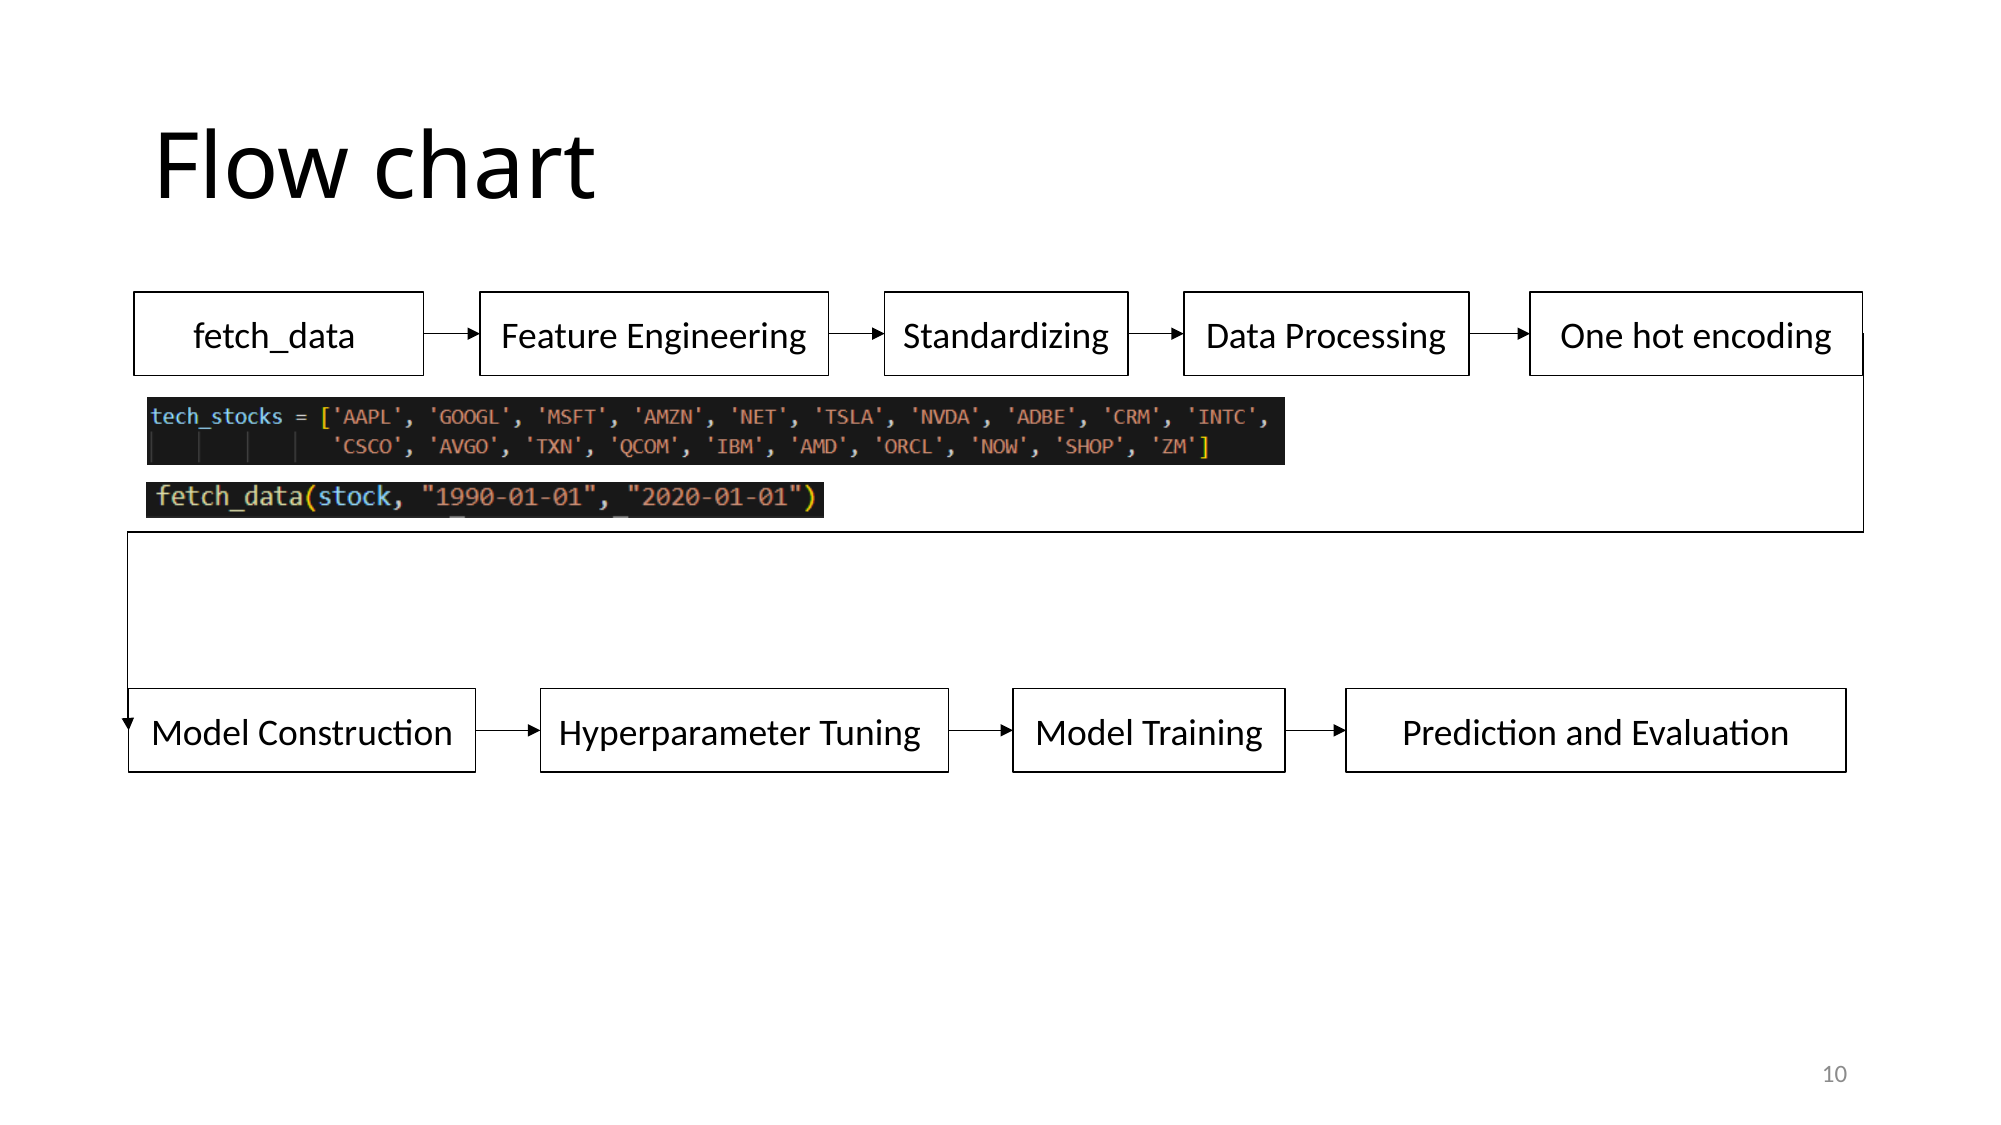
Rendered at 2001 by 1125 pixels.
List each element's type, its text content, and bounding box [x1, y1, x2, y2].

text_box Data Processing [1183, 291, 1469, 333]
text_box Model Construction [128, 731, 476, 773]
text_box Hyperparameter Tuning [540, 731, 949, 773]
text_box Model Training [1013, 731, 1286, 773]
text_box fetch_data [133, 291, 424, 333]
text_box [128, 333, 1863, 731]
text_box Feature Engineering [479, 291, 829, 333]
title Flow chart [137, 59, 1863, 278]
text_box Prediction and Evaluation [1346, 731, 1847, 773]
picture [147, 397, 1286, 465]
text_box One hot encoding [1529, 291, 1863, 333]
picture [146, 482, 824, 518]
slide_number 10 [1412, 1042, 1863, 1103]
text_box Standardizing [884, 291, 1128, 333]
